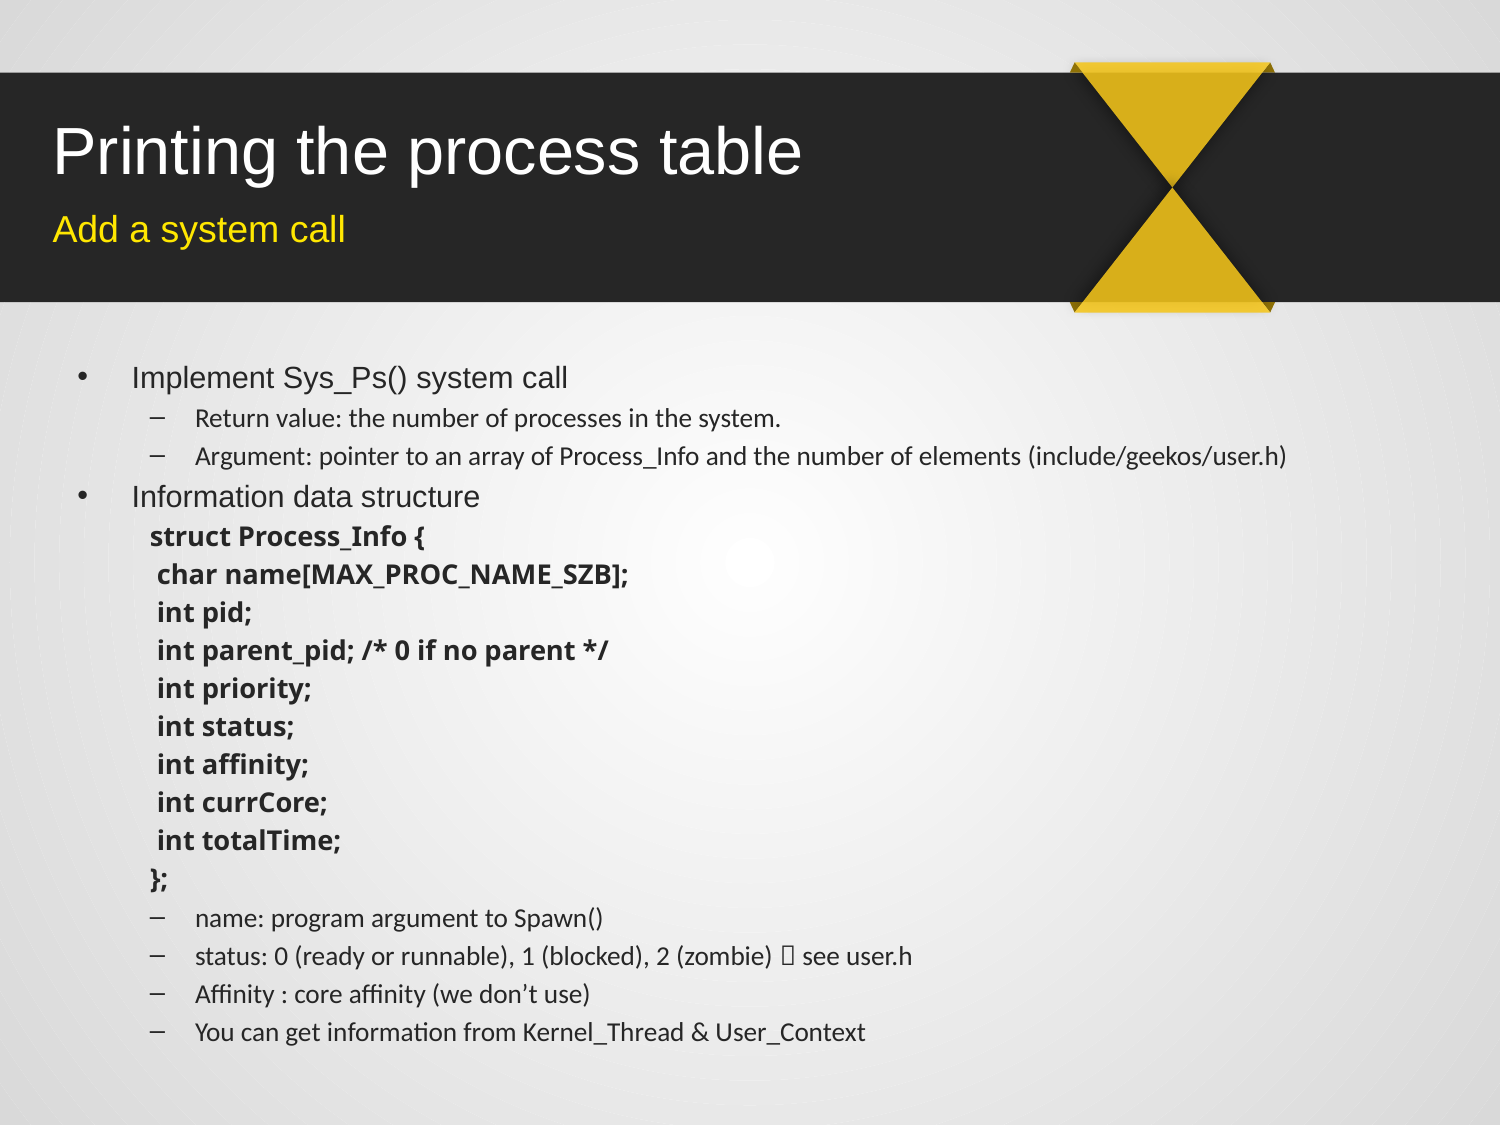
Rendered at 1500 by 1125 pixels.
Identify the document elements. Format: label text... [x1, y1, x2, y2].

title Printing the process table [37, 95, 925, 200]
subtitle Add a system call [37, 197, 625, 261]
list Implement Sys_Ps() system call Return value: the number of processes in the system. Argument: pointer to an array of Process_Info and the number of elements (include/geekos/user.h) Information data structure struct Process_Info { char name[MAX_PROC_NAME_SZB]; int pid; int parent_pid; /* 0 if no parent */ int priority; int status; int affinity; int currCore; int totalTime; }; name: program argument to Spawn() status: 0 (ready or runnable), 1 (blocked), 2 (zombie)  see user.h Affinity : core affinity (we don’t use) You can get information from Kernel_Thread & User_Context [62, 350, 1438, 1063]
